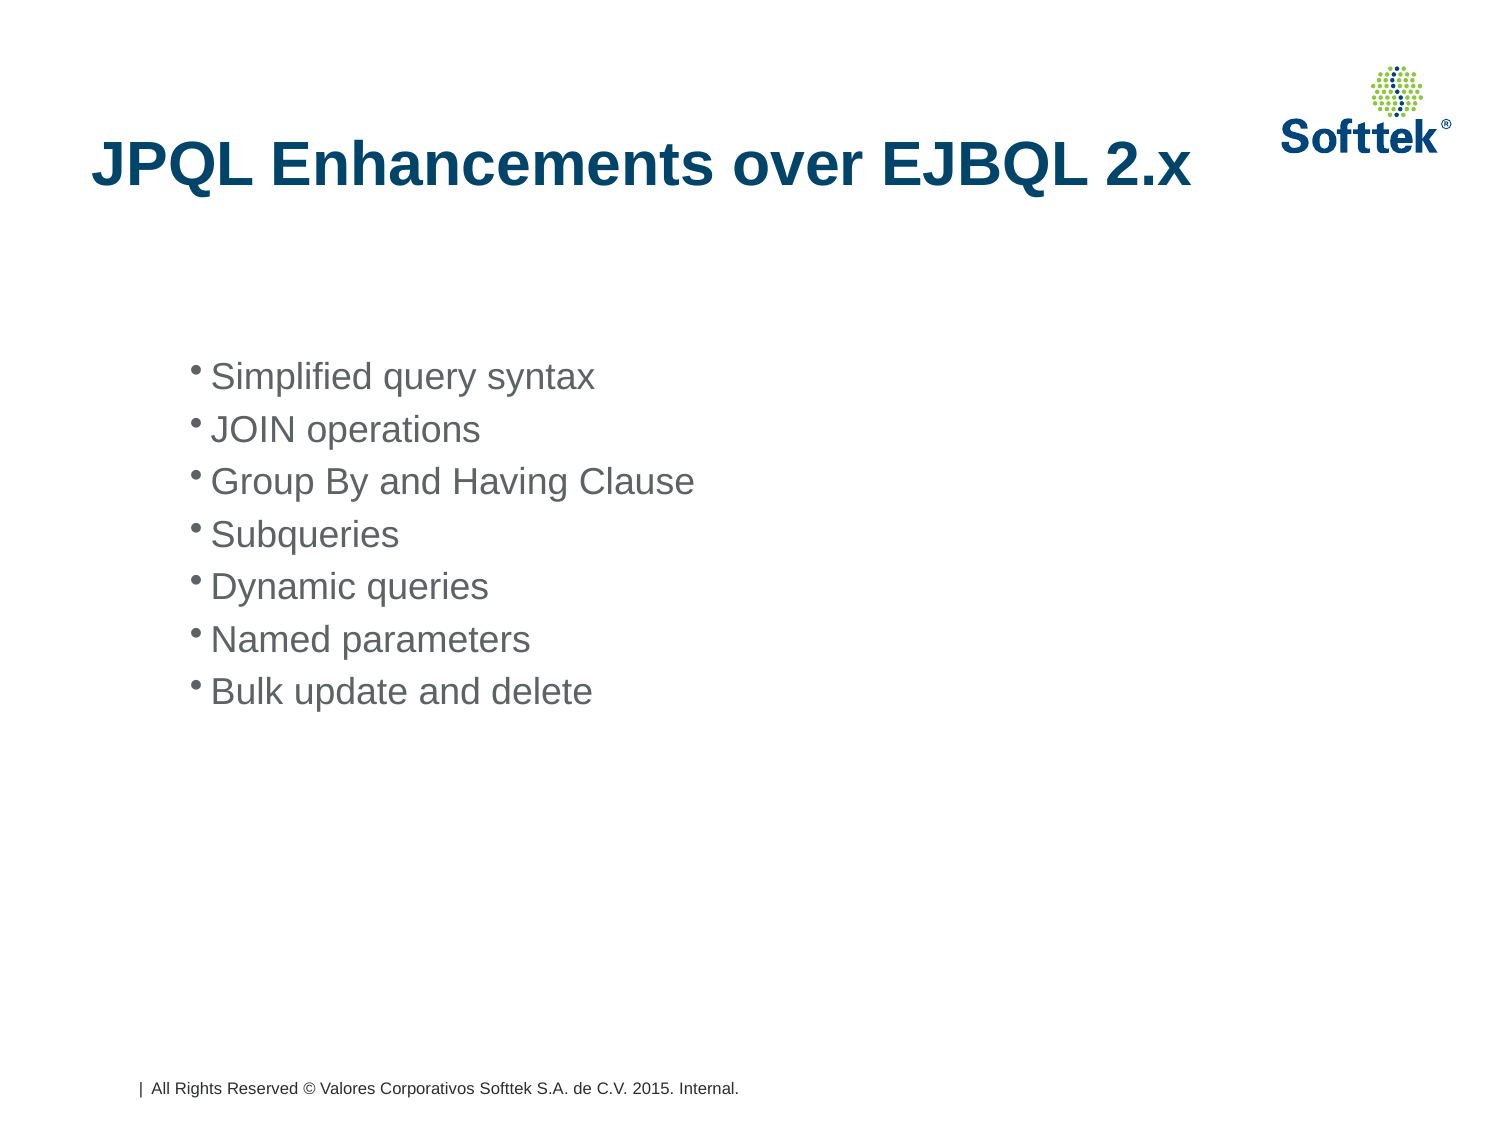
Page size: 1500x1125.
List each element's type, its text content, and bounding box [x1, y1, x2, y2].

title JPQL Enhancements over EJBQL 2.x [76, 66, 1258, 206]
list Simplified query syntax JOIN operations Group By and Having Clause Subqueries Dynamic queries Named parameters Bulk update and delete [174, 344, 1450, 1020]
